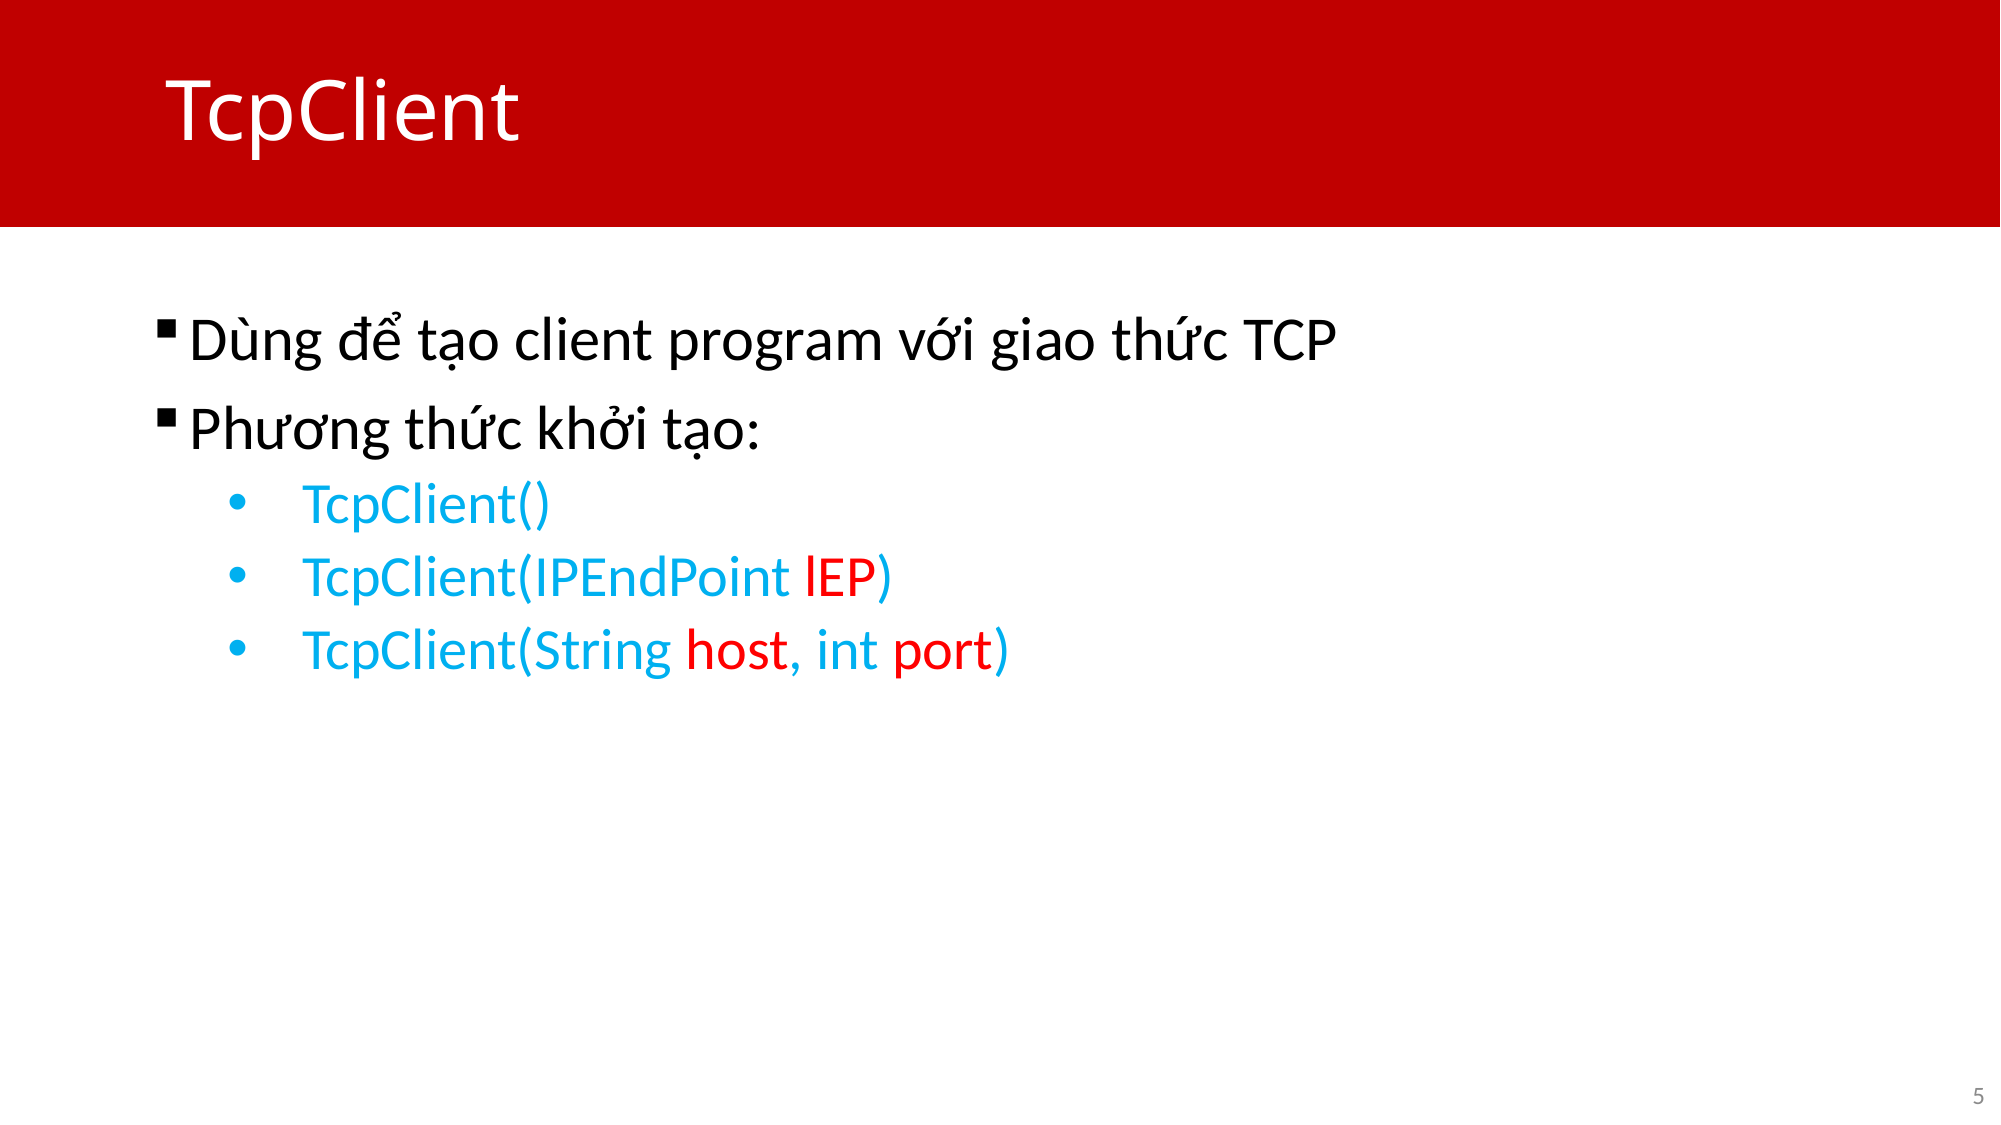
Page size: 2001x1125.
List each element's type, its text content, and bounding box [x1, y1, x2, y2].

title TcpClient [0, 0, 2000, 227]
list Dùng để tạo client program với giao thức TCP Phương thức khởi tạo: TcpClient() TcpClient(IPEndPoint lEP) TcpClient(String host, int port) [137, 299, 1863, 1014]
slide_number 5 [1550, 1065, 2000, 1125]
